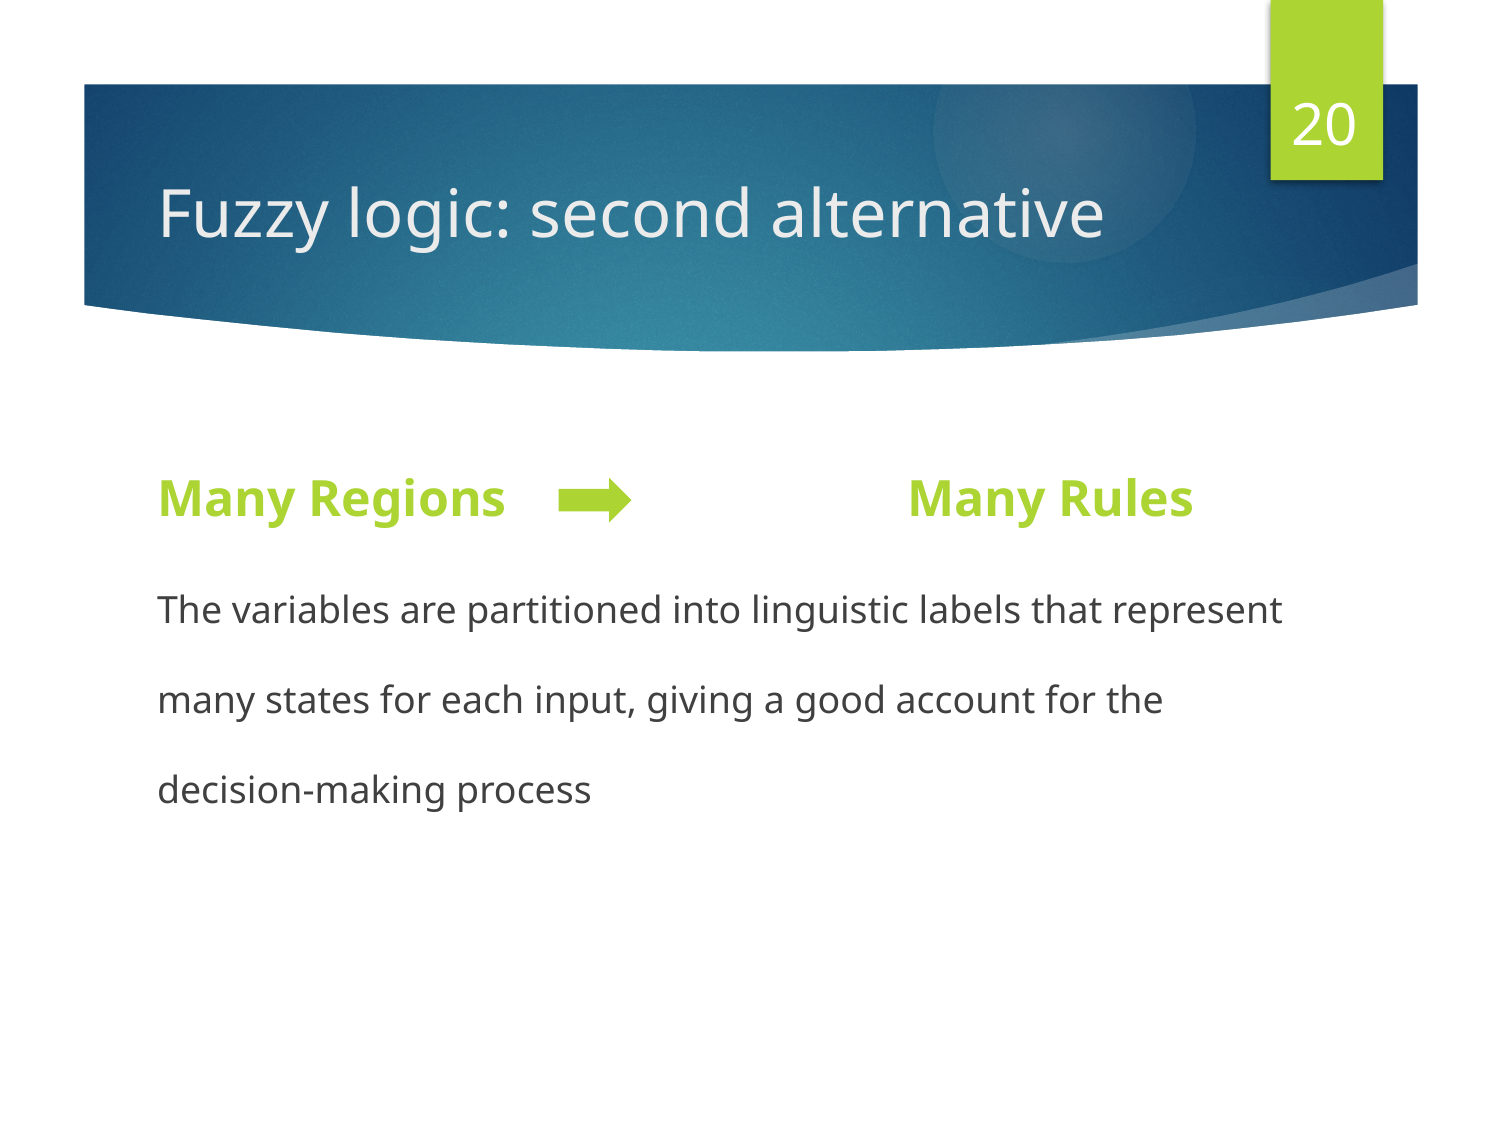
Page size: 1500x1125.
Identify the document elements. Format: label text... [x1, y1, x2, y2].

list Many Regions Many Rules [142, 409, 1339, 533]
slide_number 20 [1259, 48, 1390, 175]
title Fuzzy logic: second alternative [142, 152, 1183, 269]
list The variables are partitioned into linguistic labels that represent many states for each input, giving a good account for the decision-making process [142, 533, 1339, 988]
text_box [557, 476, 633, 525]
